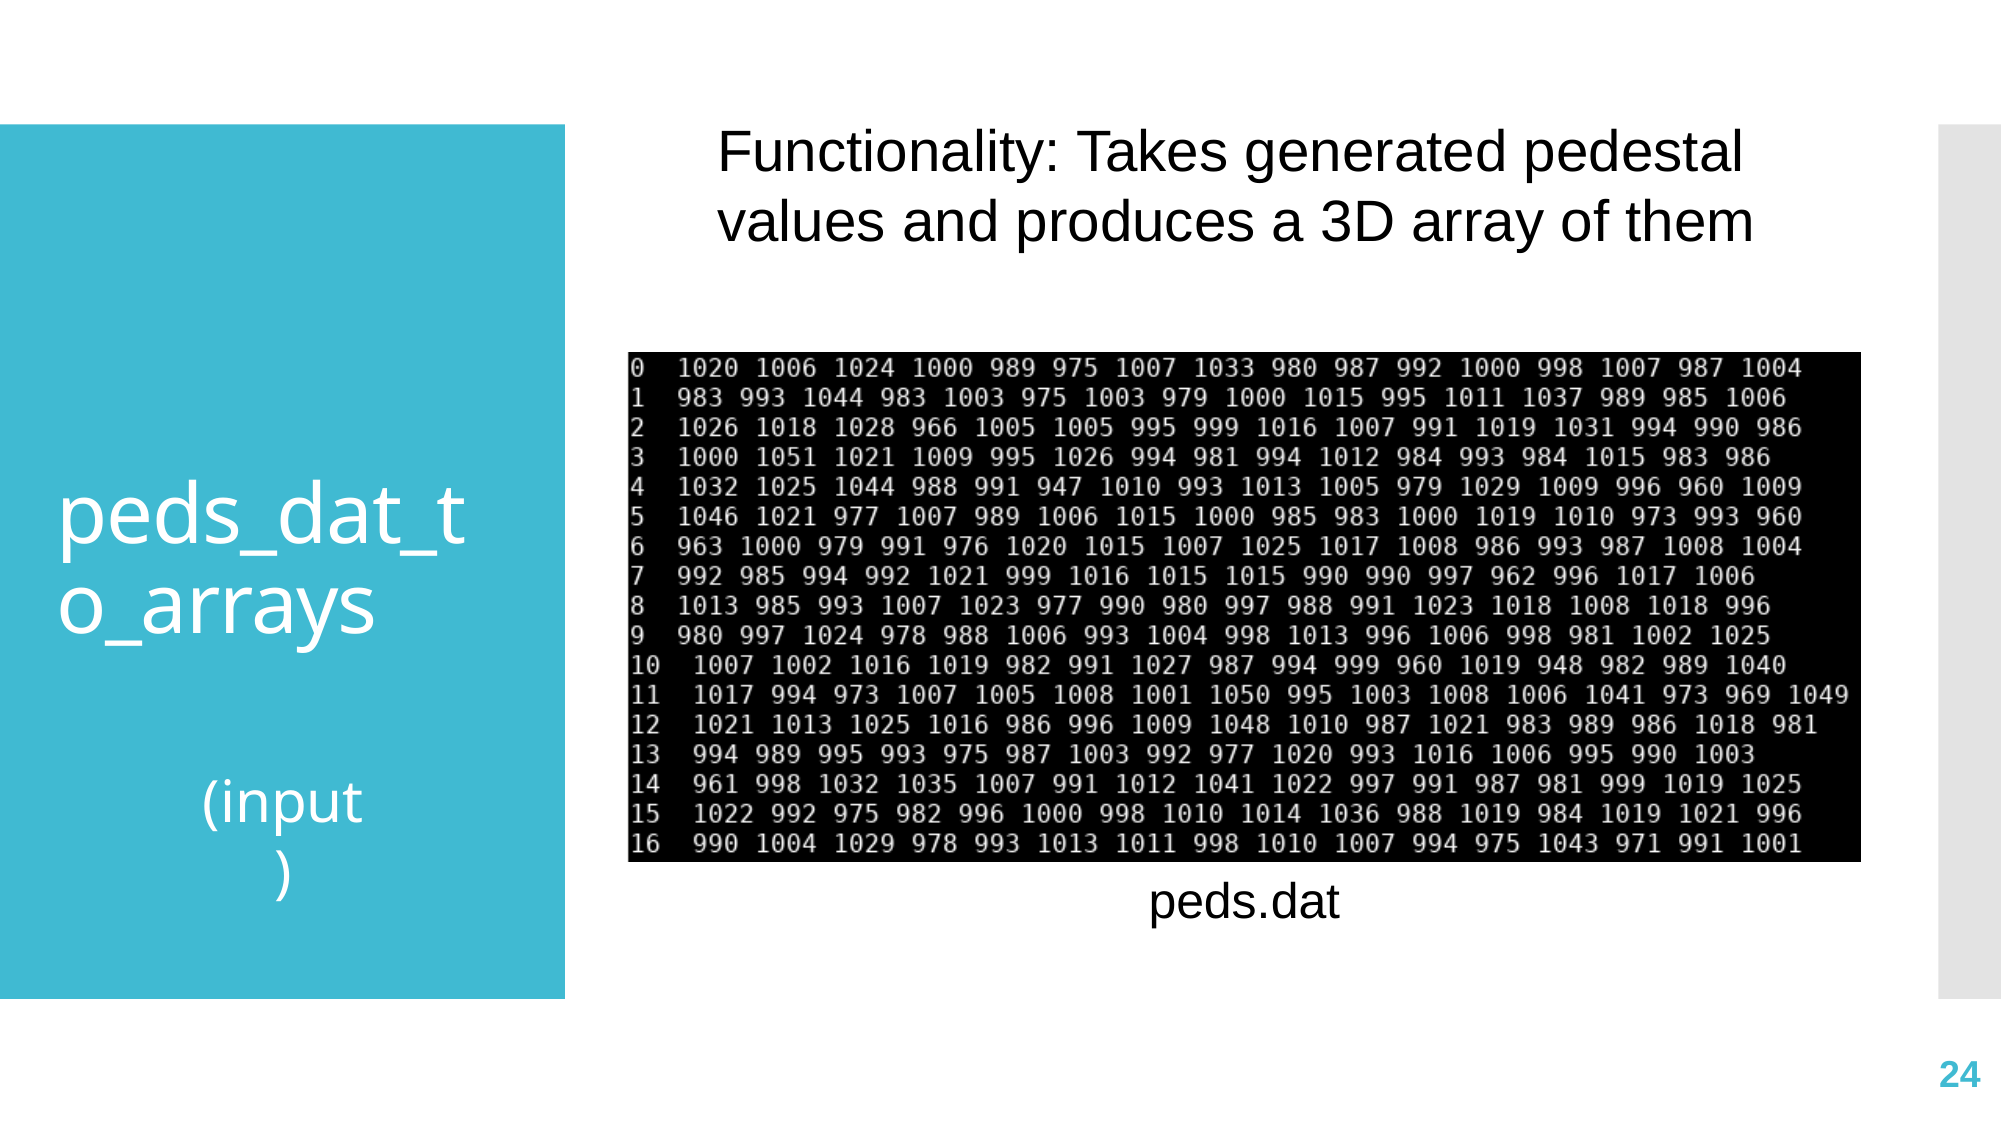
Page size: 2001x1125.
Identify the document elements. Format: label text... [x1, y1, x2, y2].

picture [627, 352, 1861, 863]
slide_number 24 [1744, 1042, 1996, 1103]
text_box Functionality: Takes generated pedestal values and produces a 3D array of them [702, 105, 1787, 261]
text_box peds.dat [979, 863, 1510, 937]
title peds_dat_to_arrays [41, 184, 525, 940]
text_box (input) [182, 757, 384, 912]
